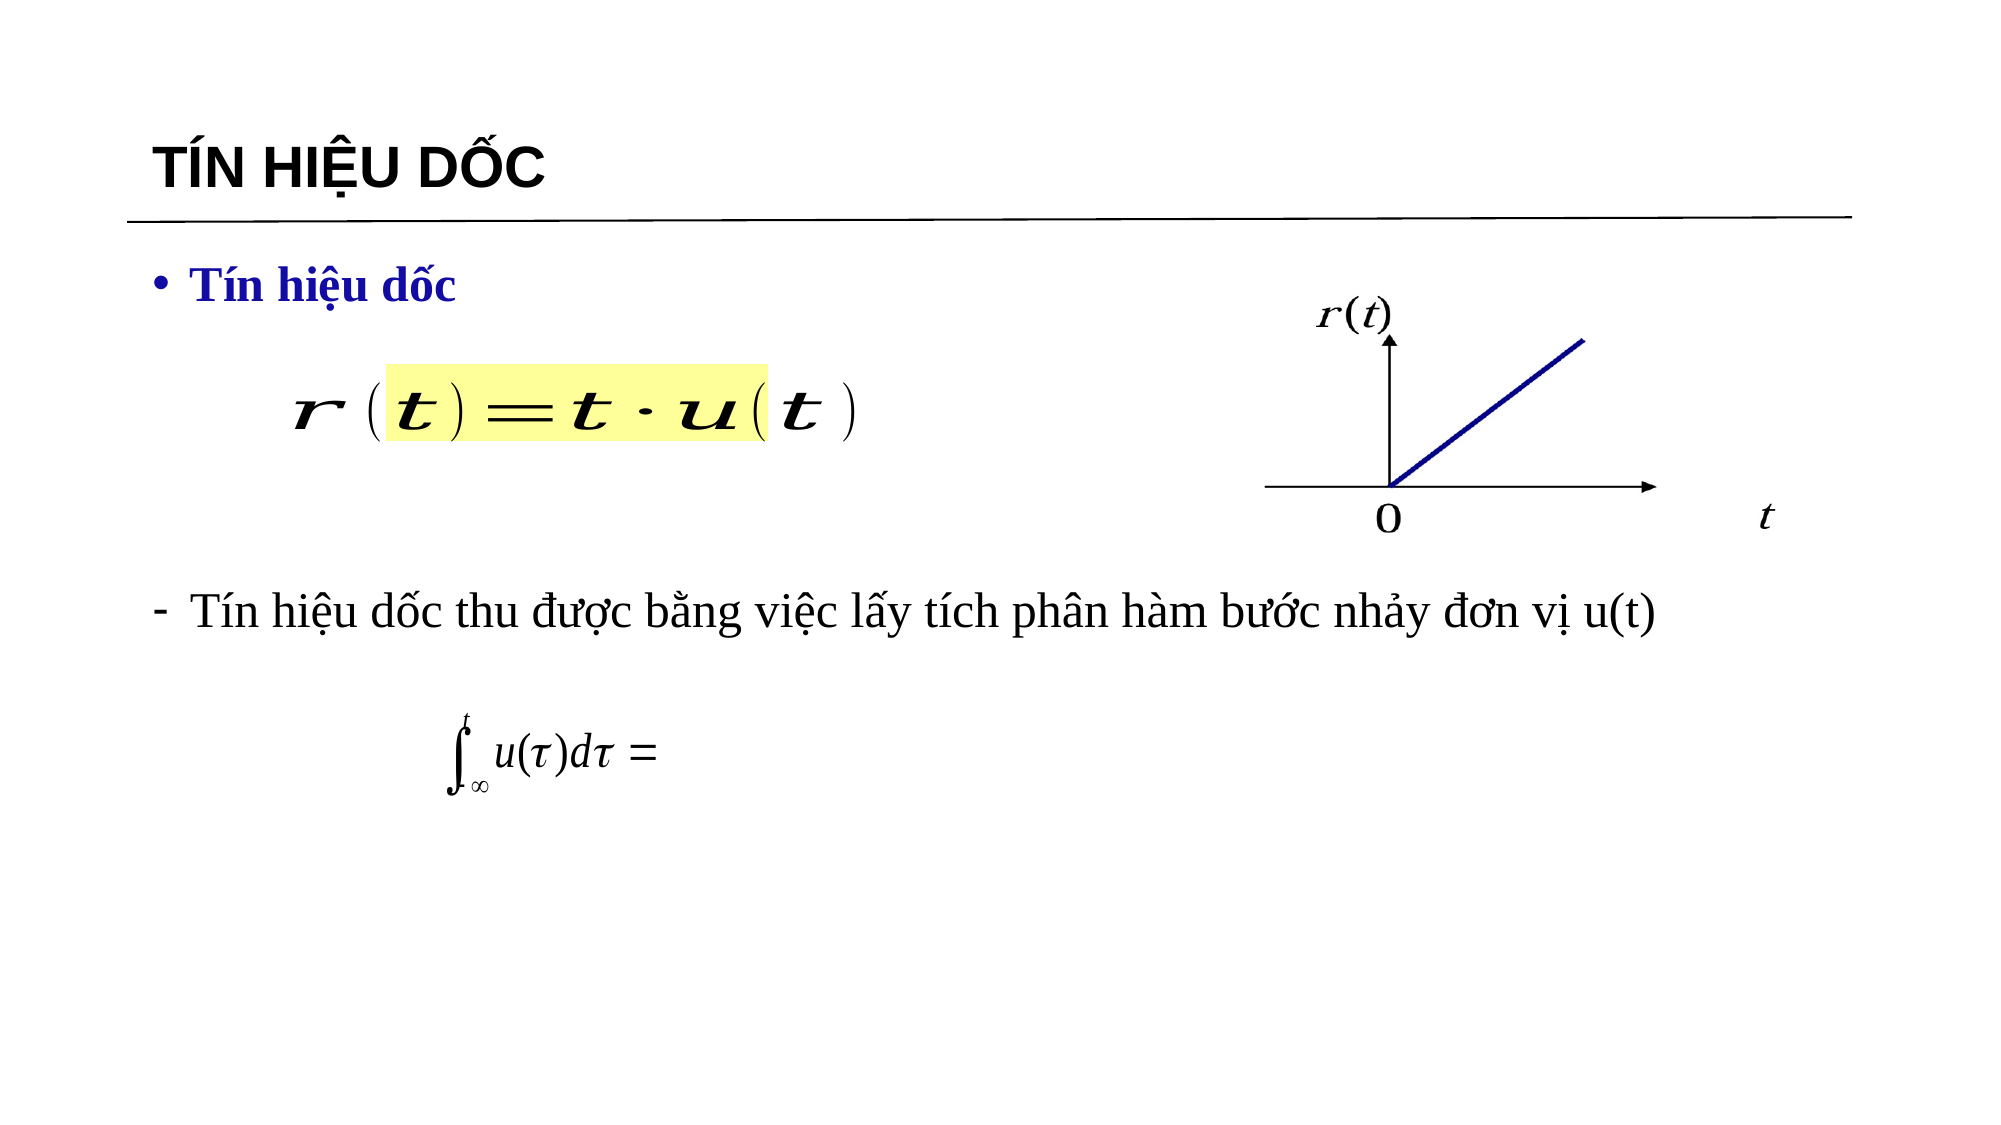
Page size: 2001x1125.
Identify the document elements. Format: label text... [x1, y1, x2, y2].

picture [1232, 269, 1778, 563]
text_box [386, 364, 768, 441]
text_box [127, 217, 1853, 222]
list Tín hiệu dốc Tín hiệu dốc thu được bằng việc lấy tích phân hàm bước nhảy đơn vị u(t) [137, 250, 1863, 1014]
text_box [432, 697, 661, 805]
title TÍN HIỆU DỐC [137, 59, 1863, 250]
